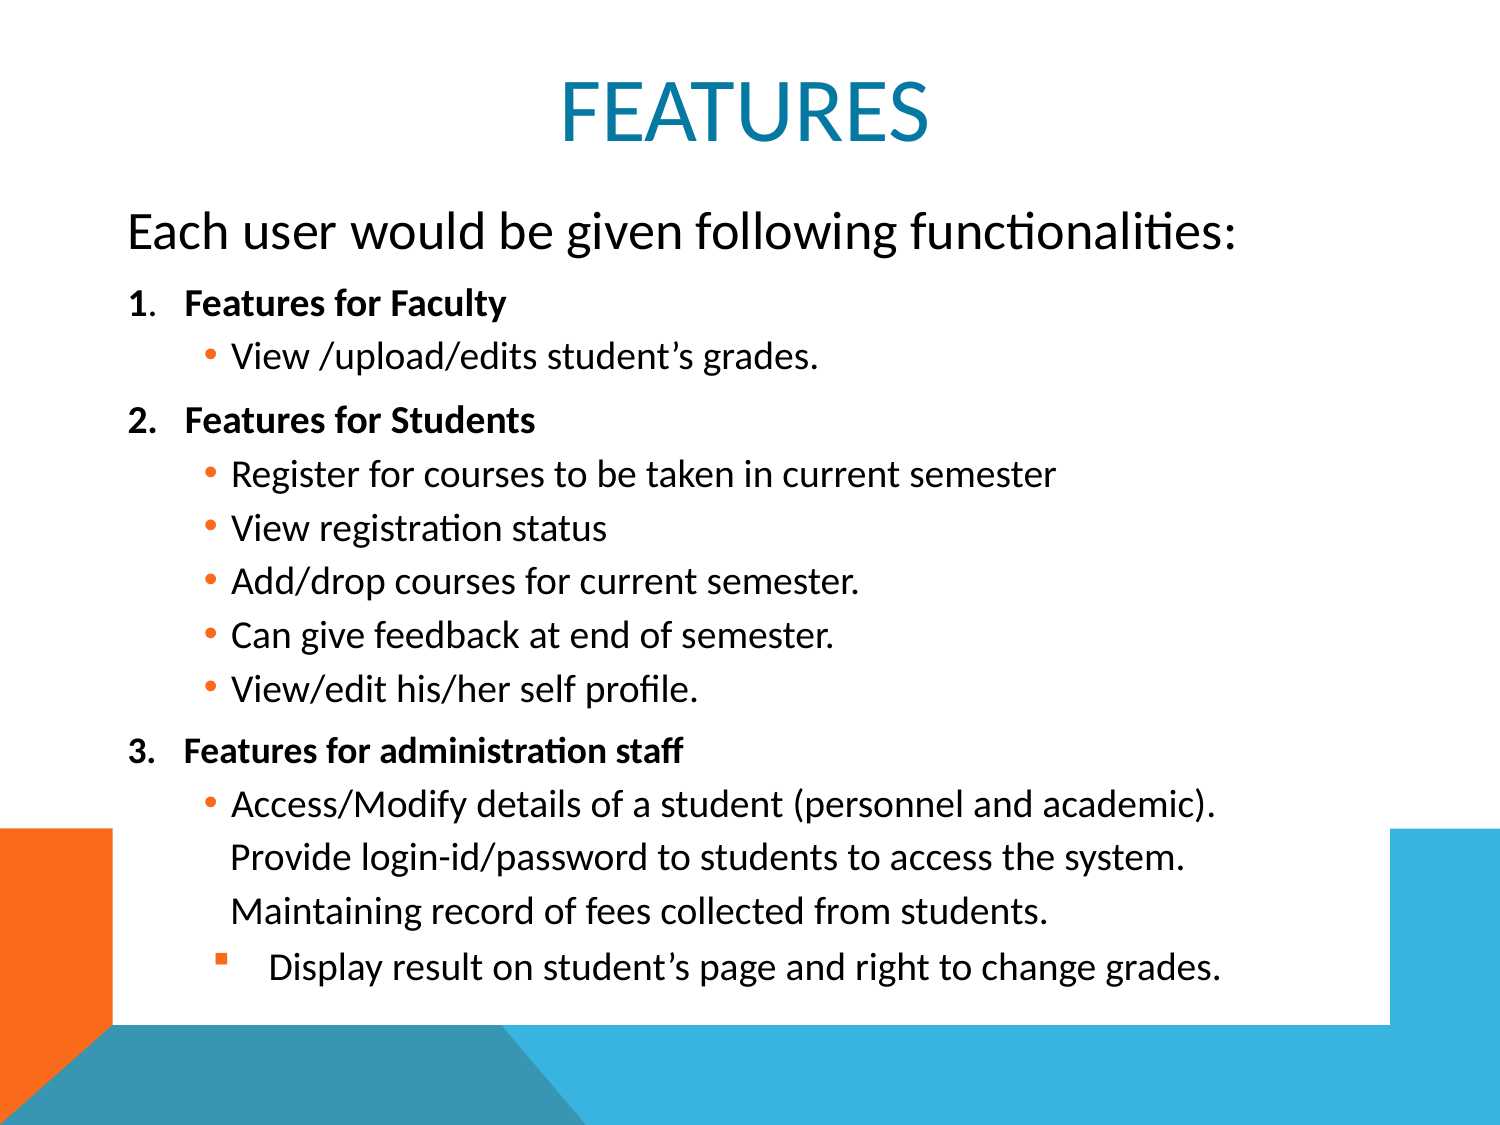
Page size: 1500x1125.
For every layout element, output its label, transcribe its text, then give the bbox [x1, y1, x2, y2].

title FEATURES [135, 60, 1369, 150]
list Each user would be given following functionalities: 1. Features for Faculty View /upload/edits student’s grades. 2. Features for Students Register for courses to be taken in current semester View registration status Add/drop courses for current semester. Can give feedback at end of semester. View/edit his/her self profile. Features for administration staff Access/Modify details of a student (personnel and academic). Provide login-id/password to students to access the system. Maintaining record of fees collected from students. Display result on student’s page and right to change grades. [112, 187, 1390, 1025]
